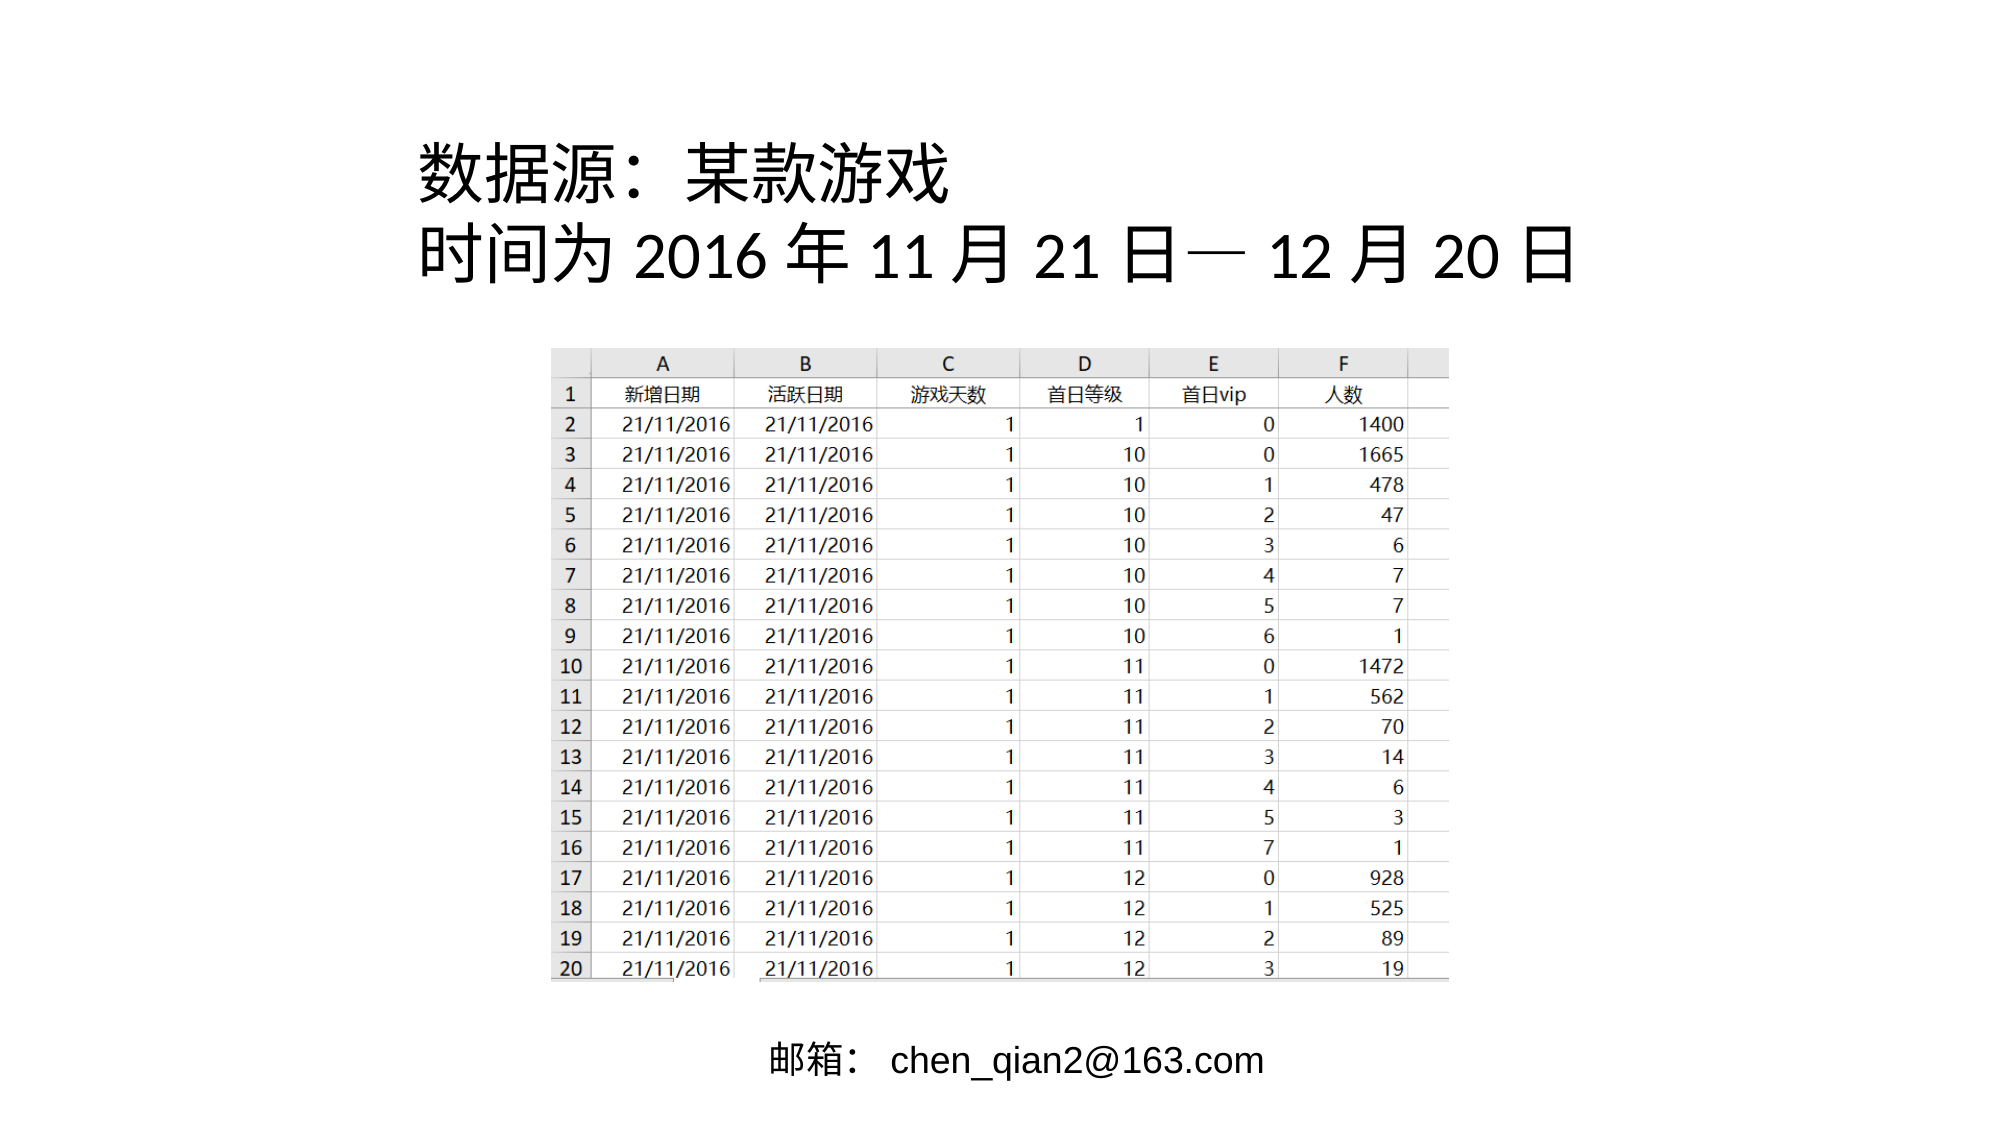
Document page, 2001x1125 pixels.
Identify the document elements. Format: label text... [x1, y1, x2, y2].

picture [551, 348, 1449, 982]
text_box 邮箱：chen_qian2@163.com [754, 1029, 1280, 1089]
text_box 数据源：某款游戏 时间为2016年11月21日—12月20日 [402, 124, 1598, 300]
